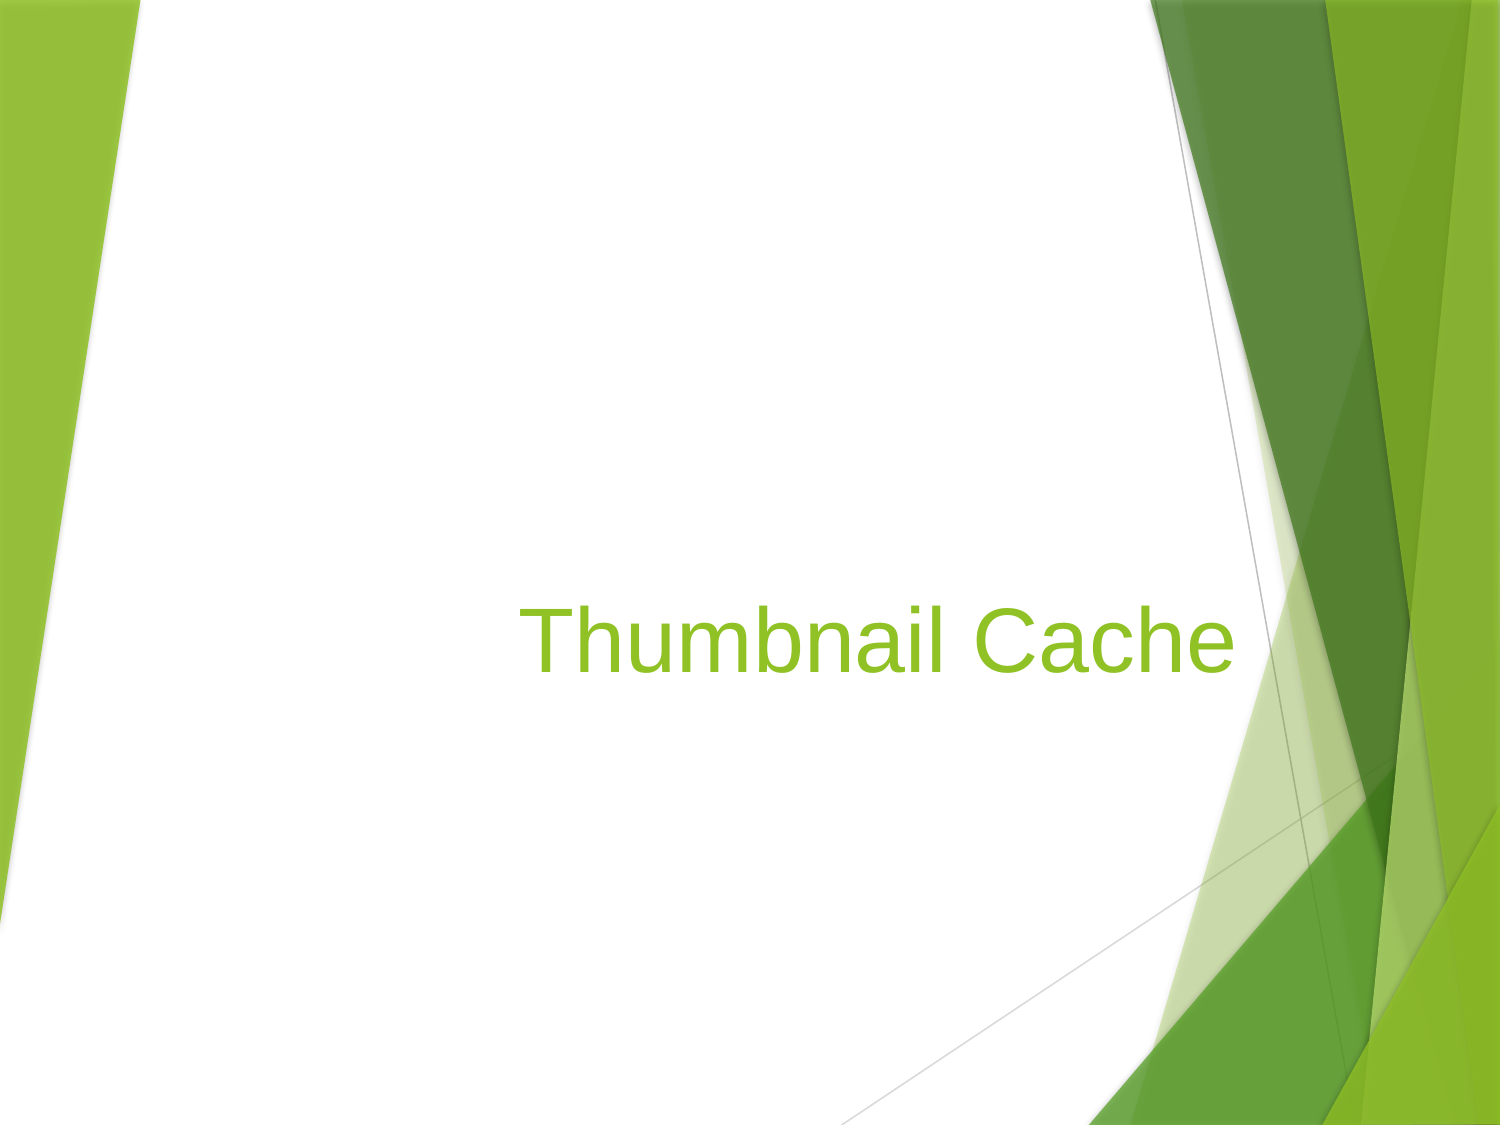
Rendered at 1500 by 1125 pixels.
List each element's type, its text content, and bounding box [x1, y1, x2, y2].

title Thumbnail Cache [297, 428, 1254, 699]
